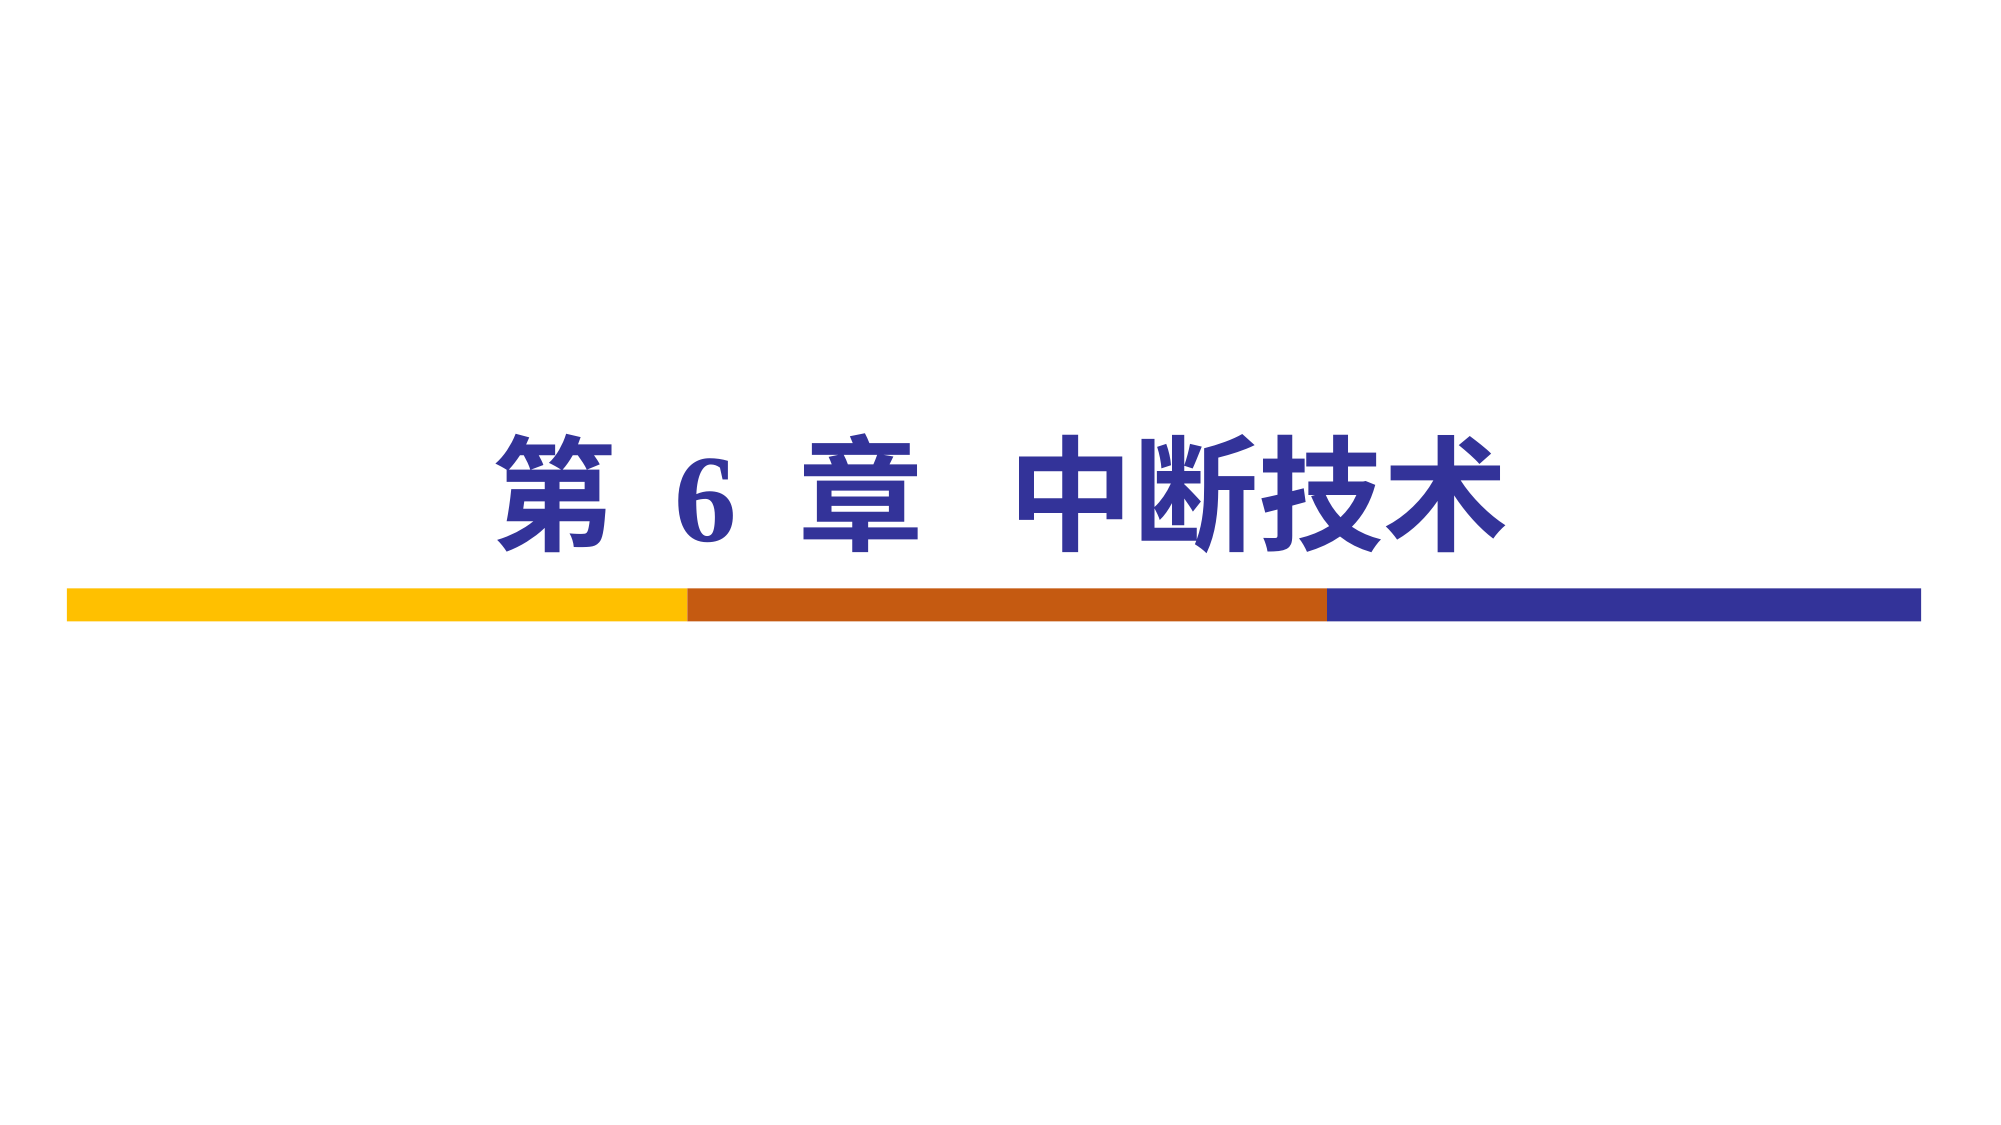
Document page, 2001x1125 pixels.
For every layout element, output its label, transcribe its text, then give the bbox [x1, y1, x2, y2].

title 第 6 章 中断技术 [249, 184, 1750, 576]
